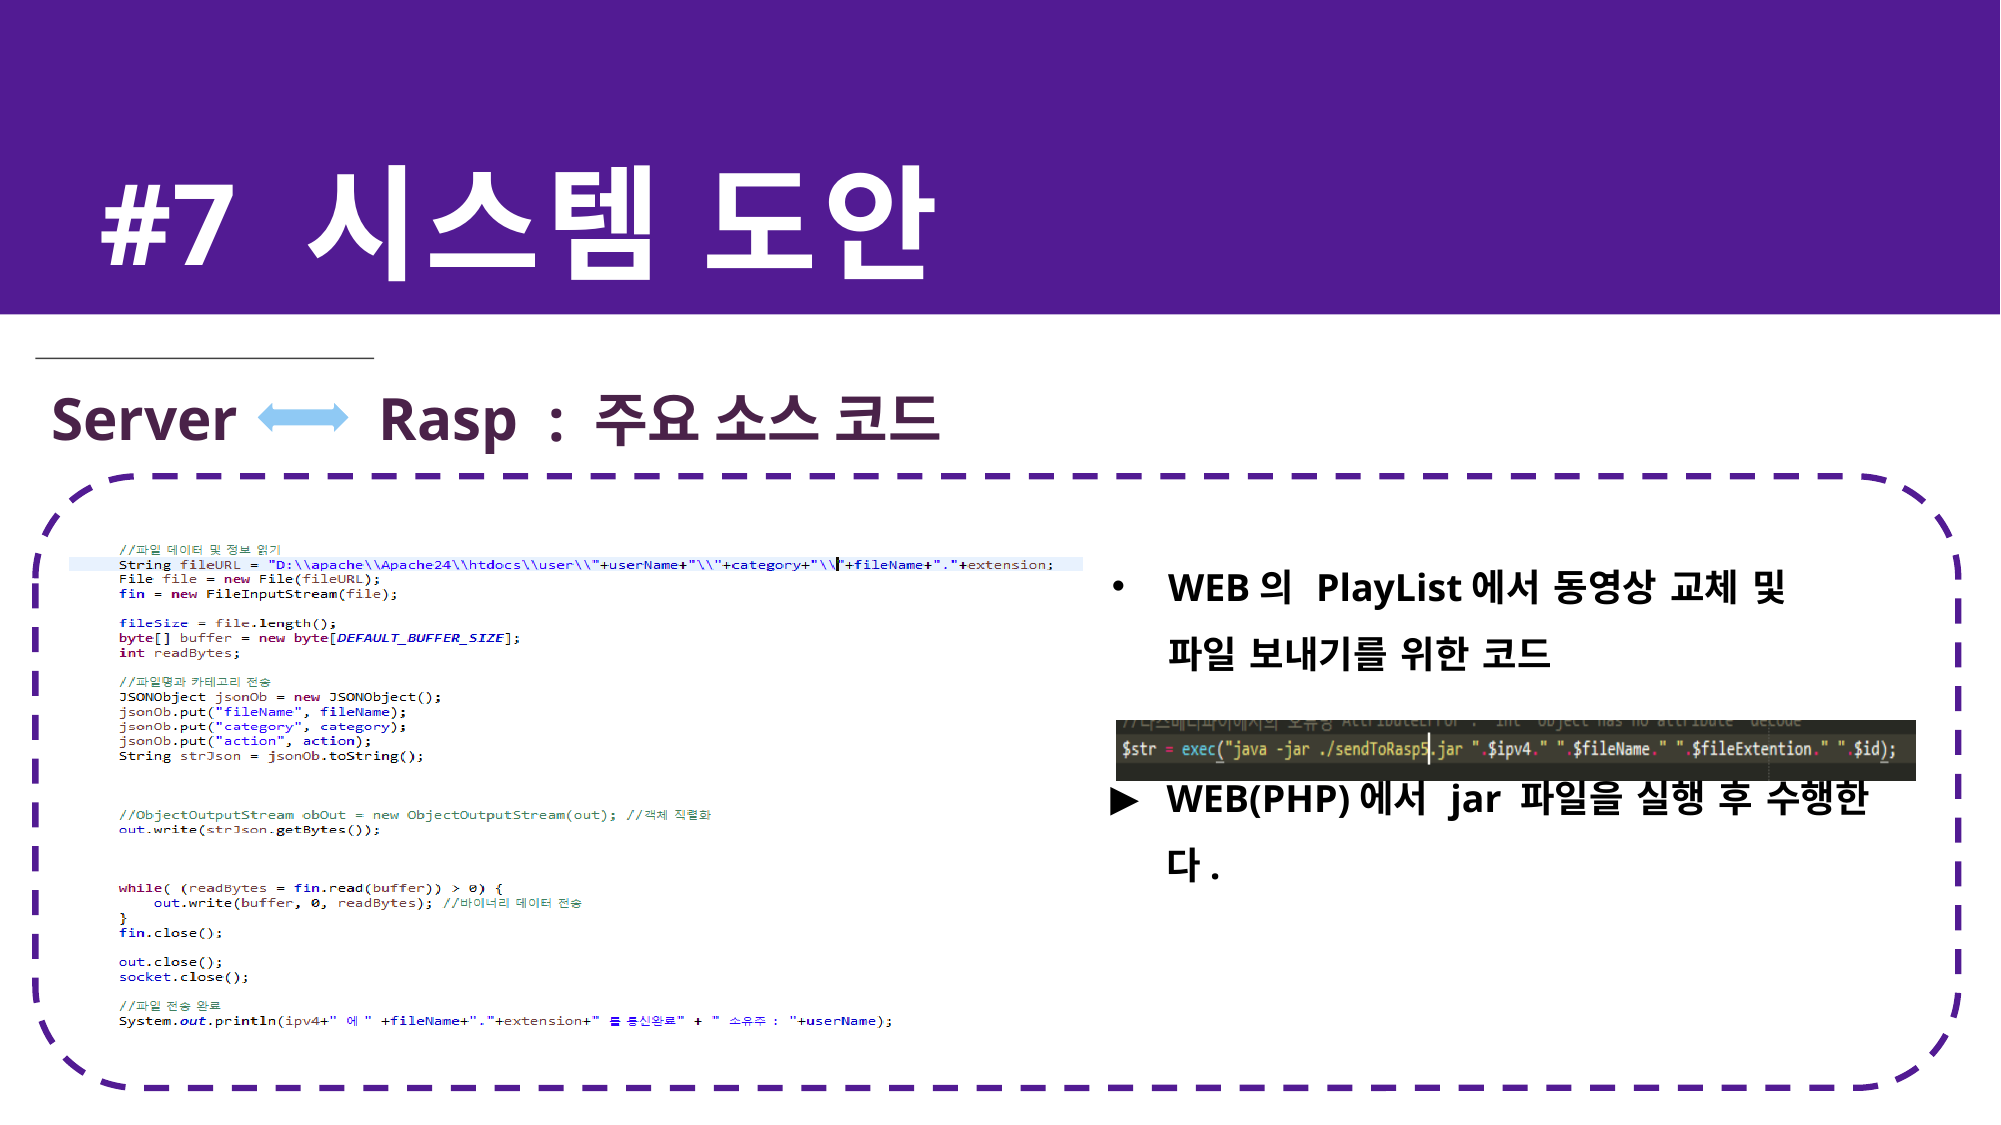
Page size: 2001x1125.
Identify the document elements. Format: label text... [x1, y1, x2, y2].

text_box [252, 395, 354, 440]
text_box WEB의 PlayList에서 동영상 교체 및 파일 보내기를 위한 코드 [1097, 533, 1837, 684]
picture [1115, 720, 1917, 781]
text_box [33, 474, 1961, 1091]
text_box : 주요 소스 코드 [533, 376, 957, 461]
picture [68, 517, 1083, 1043]
text_box 시스템 도안 [289, 138, 1780, 303]
text_box WEB(PHP)에서 jar 파일을 실행 후 수행한다. [1095, 744, 1931, 895]
text_box Rasp [363, 374, 534, 460]
text_box #7 [84, 145, 252, 296]
text_box [0, 0, 2000, 317]
text_box Server [36, 374, 254, 460]
